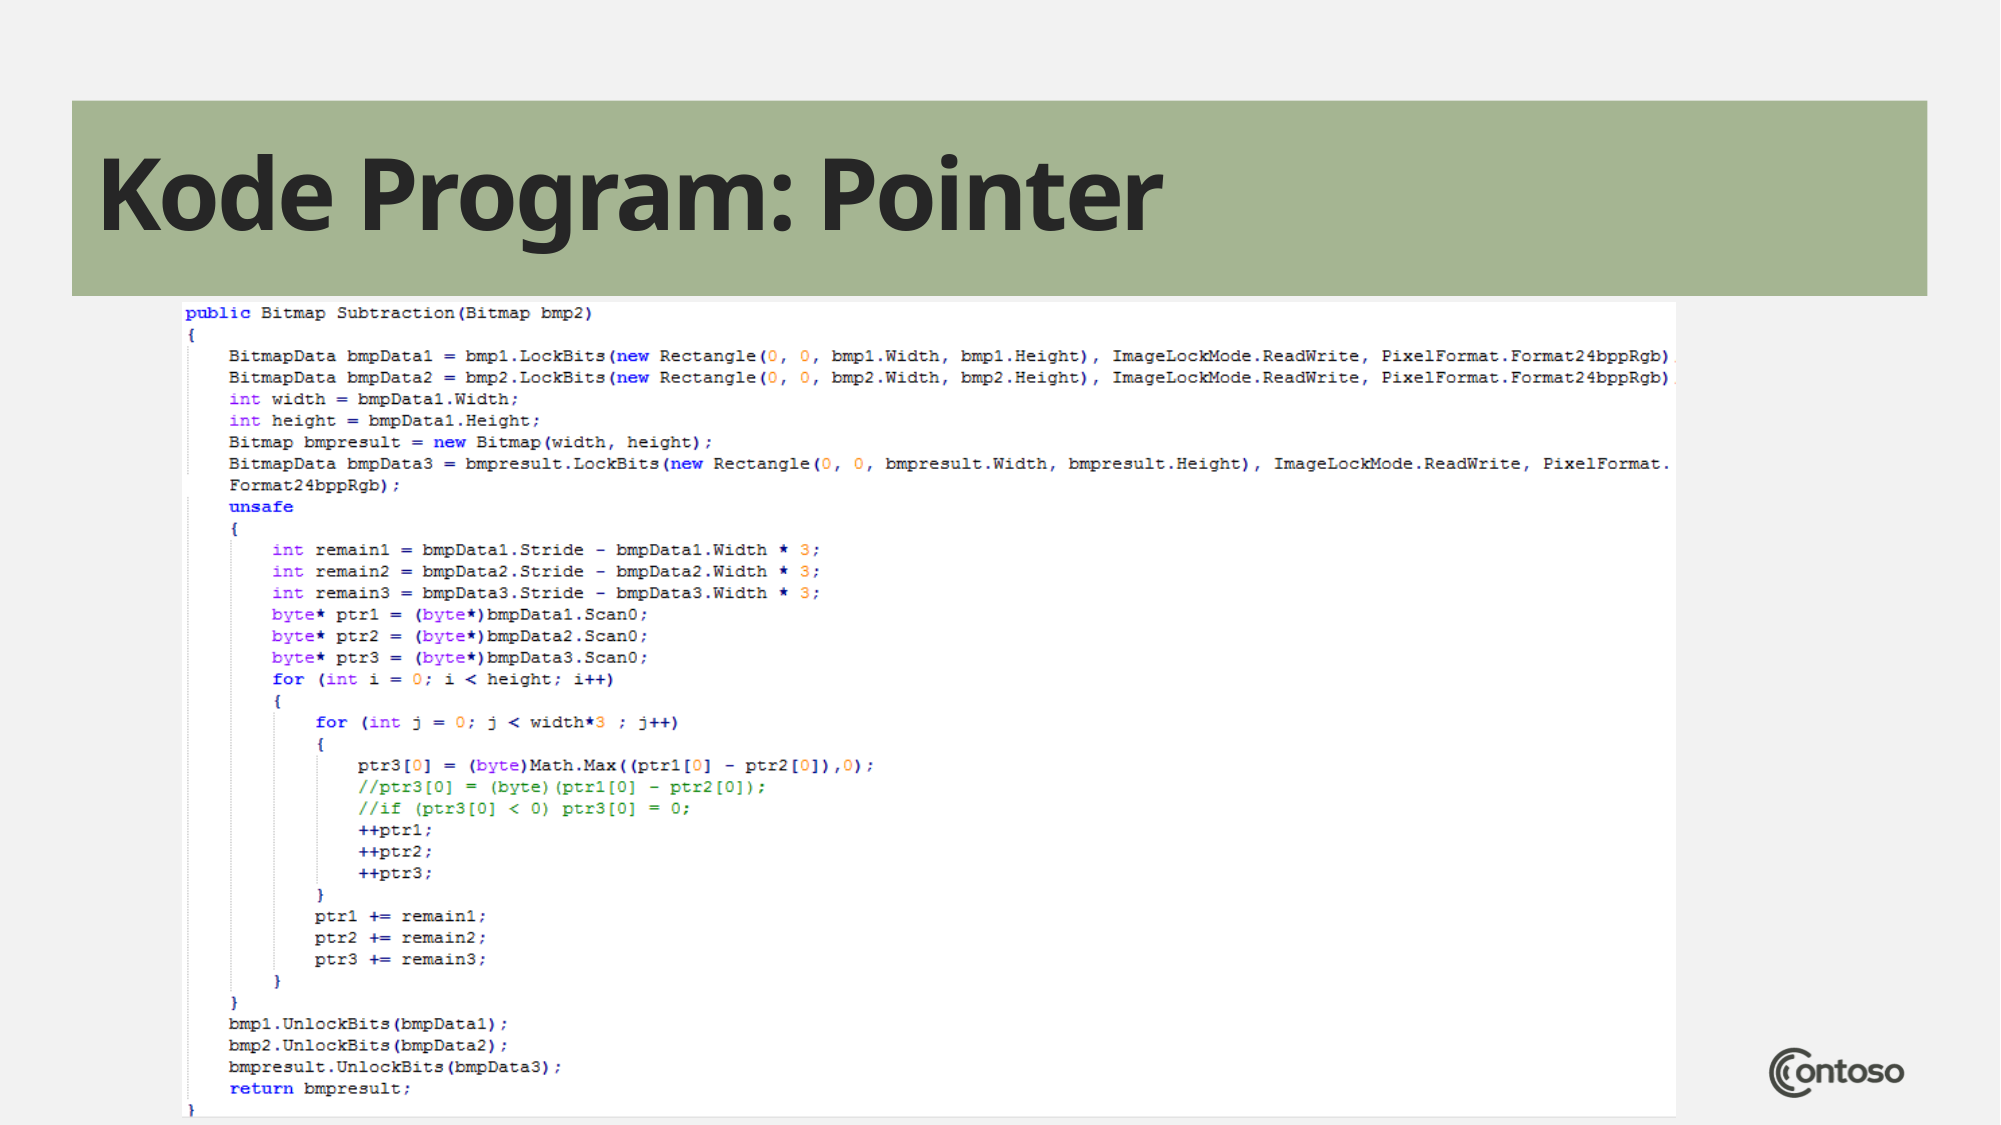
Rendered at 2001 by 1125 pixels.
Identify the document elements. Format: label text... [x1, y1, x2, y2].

picture [182, 302, 1676, 1118]
title Kode Program: Pointer [95, 115, 1905, 282]
